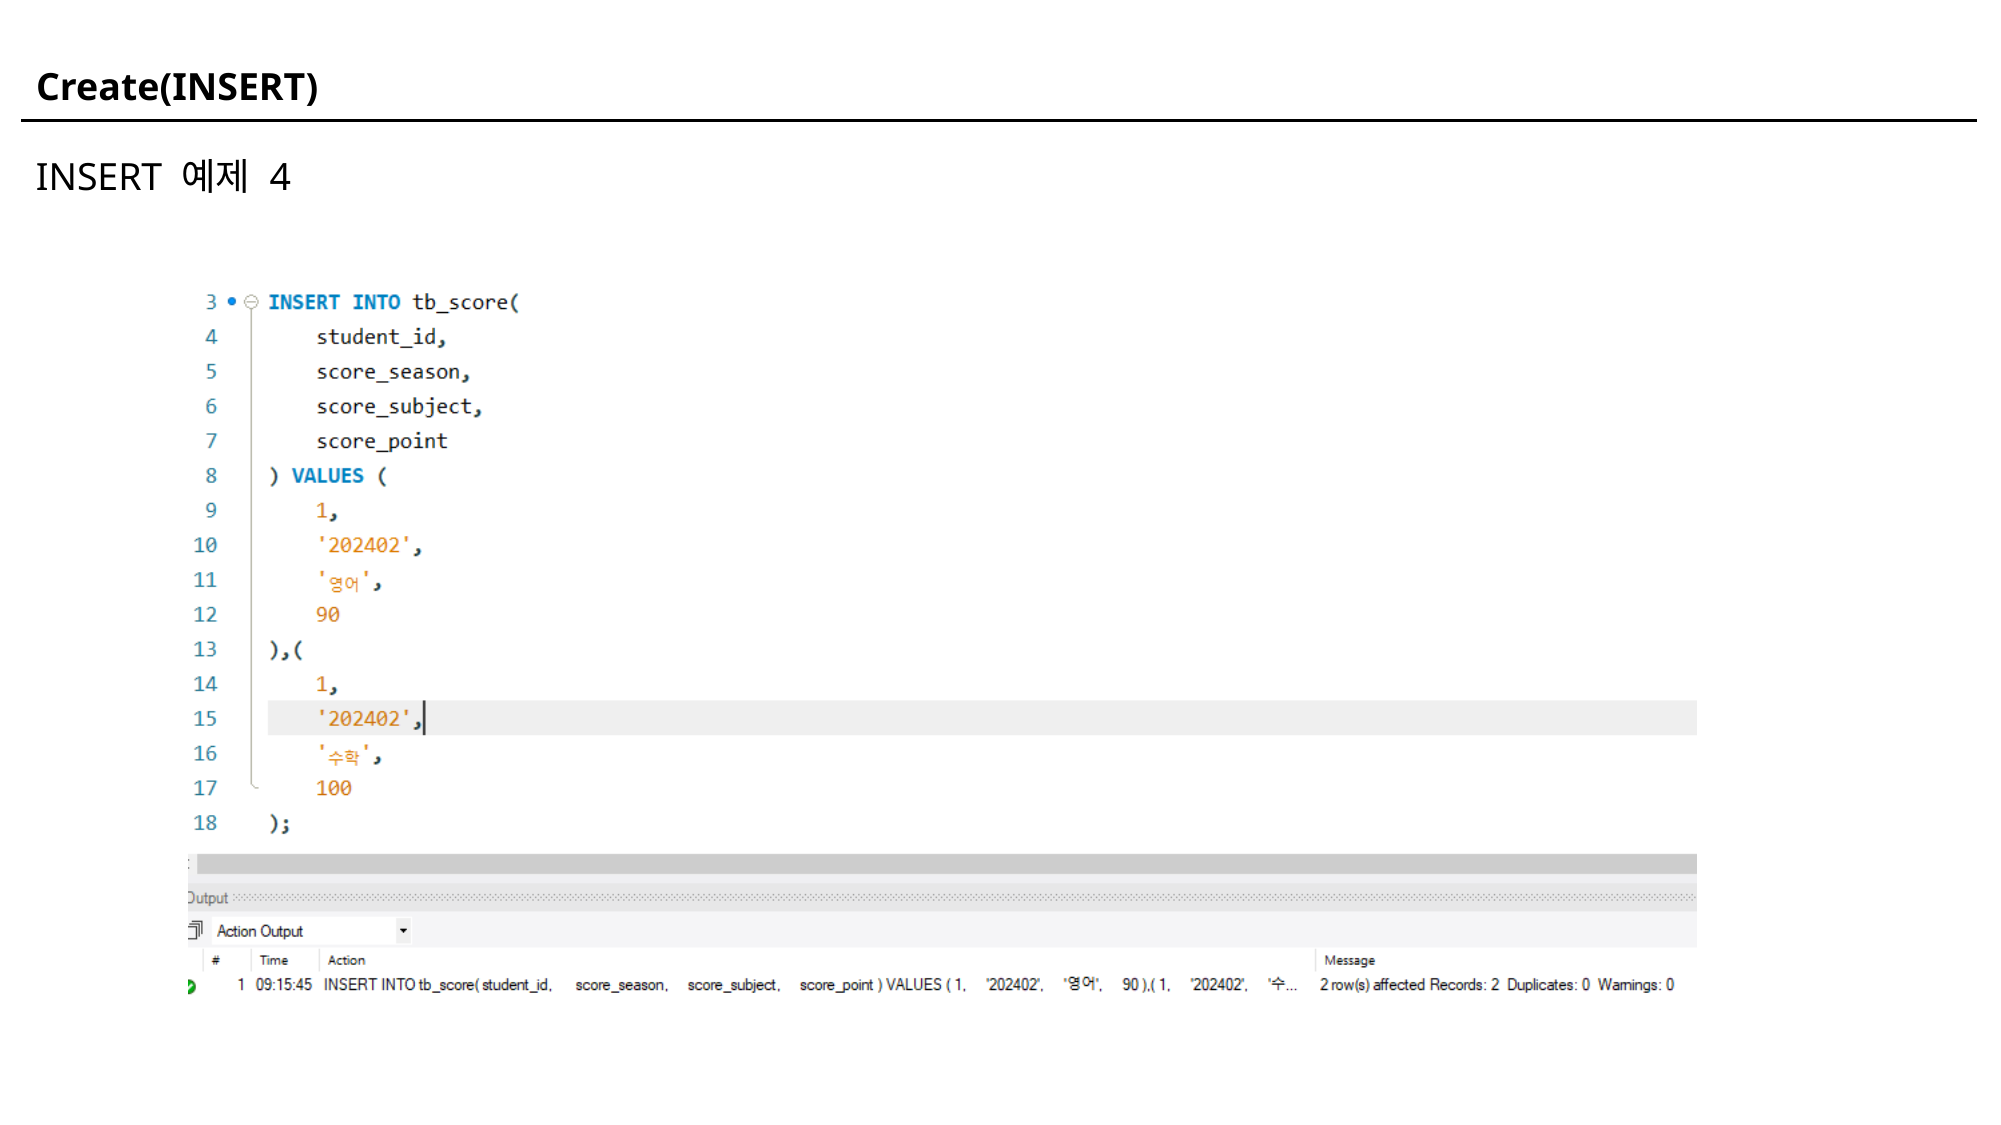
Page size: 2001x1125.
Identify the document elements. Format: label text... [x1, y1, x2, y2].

picture [188, 288, 1697, 1013]
text_box INSERT 예제 4 [21, 145, 415, 206]
text_box Create(INSERT) [21, 55, 1978, 116]
